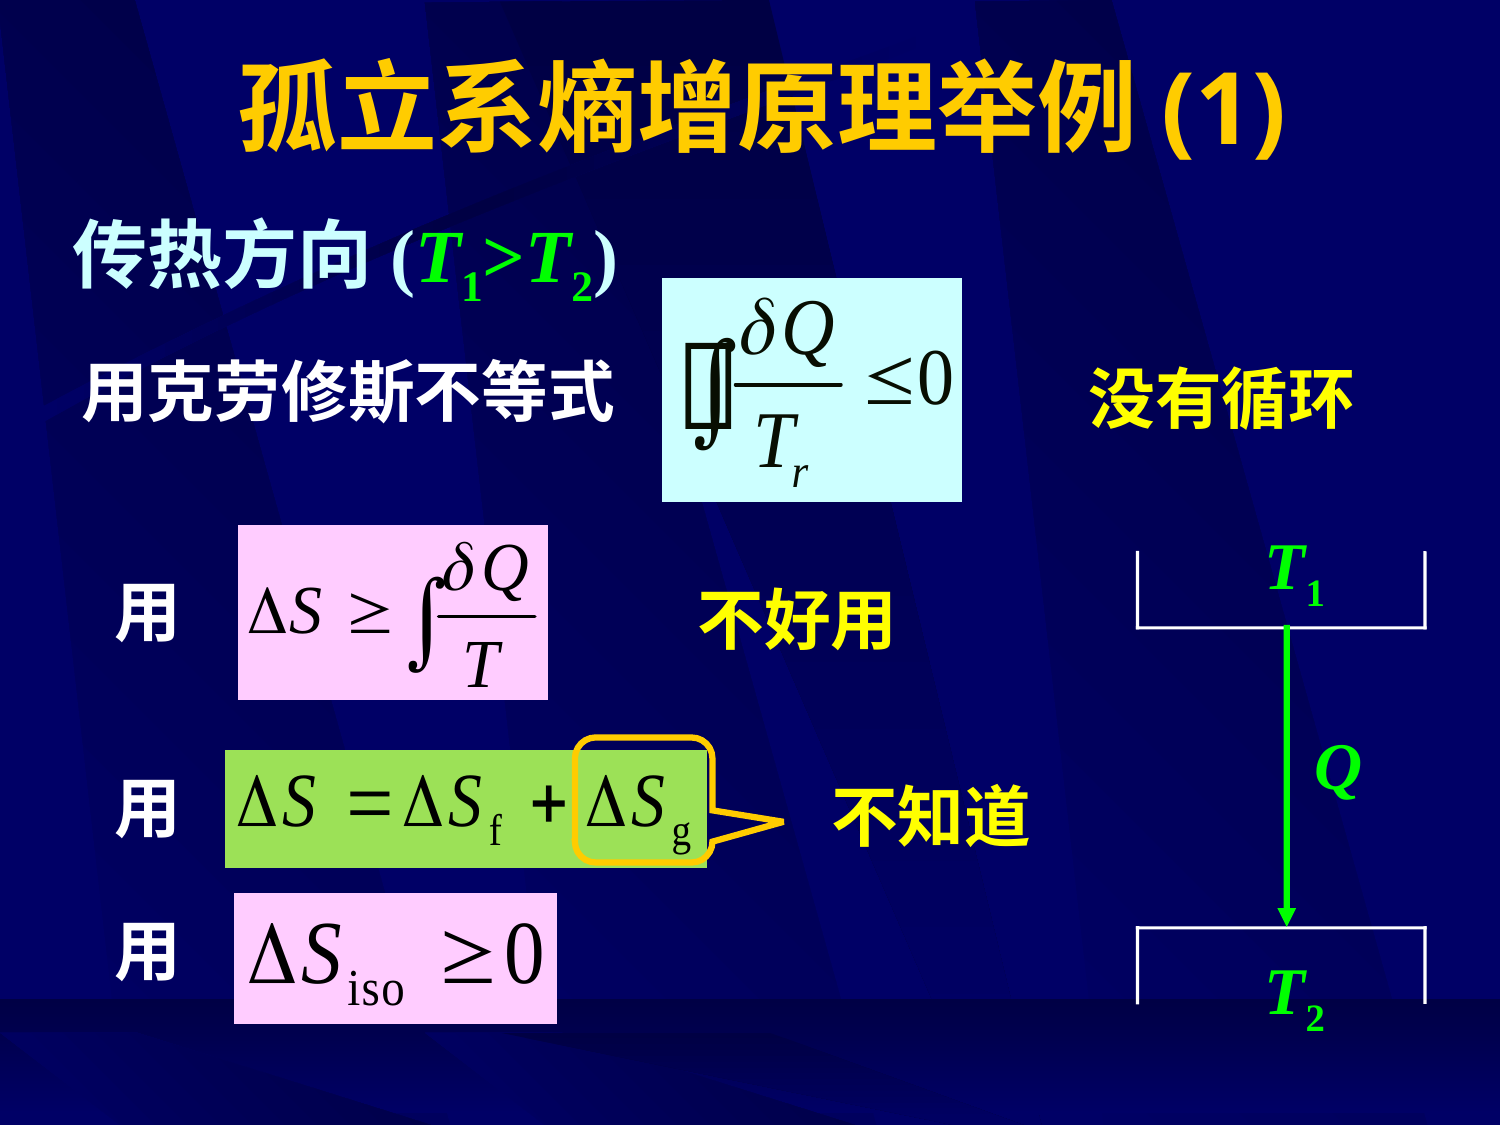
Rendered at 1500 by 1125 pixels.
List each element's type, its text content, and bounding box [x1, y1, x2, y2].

text_box 传热方向(T1>T2) [57, 199, 633, 318]
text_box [64, 277, 963, 503]
text_box 没有循环 [1020, 349, 1424, 445]
text_box 不好用 [620, 570, 975, 666]
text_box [99, 892, 558, 1025]
text_box 不知道 [781, 767, 1081, 863]
text_box Q [1299, 715, 1438, 803]
title 孤立系熵增原理举例(1) [125, 37, 1400, 173]
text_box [99, 524, 549, 700]
text_box [1280, 637, 1293, 926]
text_box [577, 737, 784, 846]
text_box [99, 749, 708, 869]
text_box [1137, 927, 1426, 1029]
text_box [1137, 515, 1426, 629]
